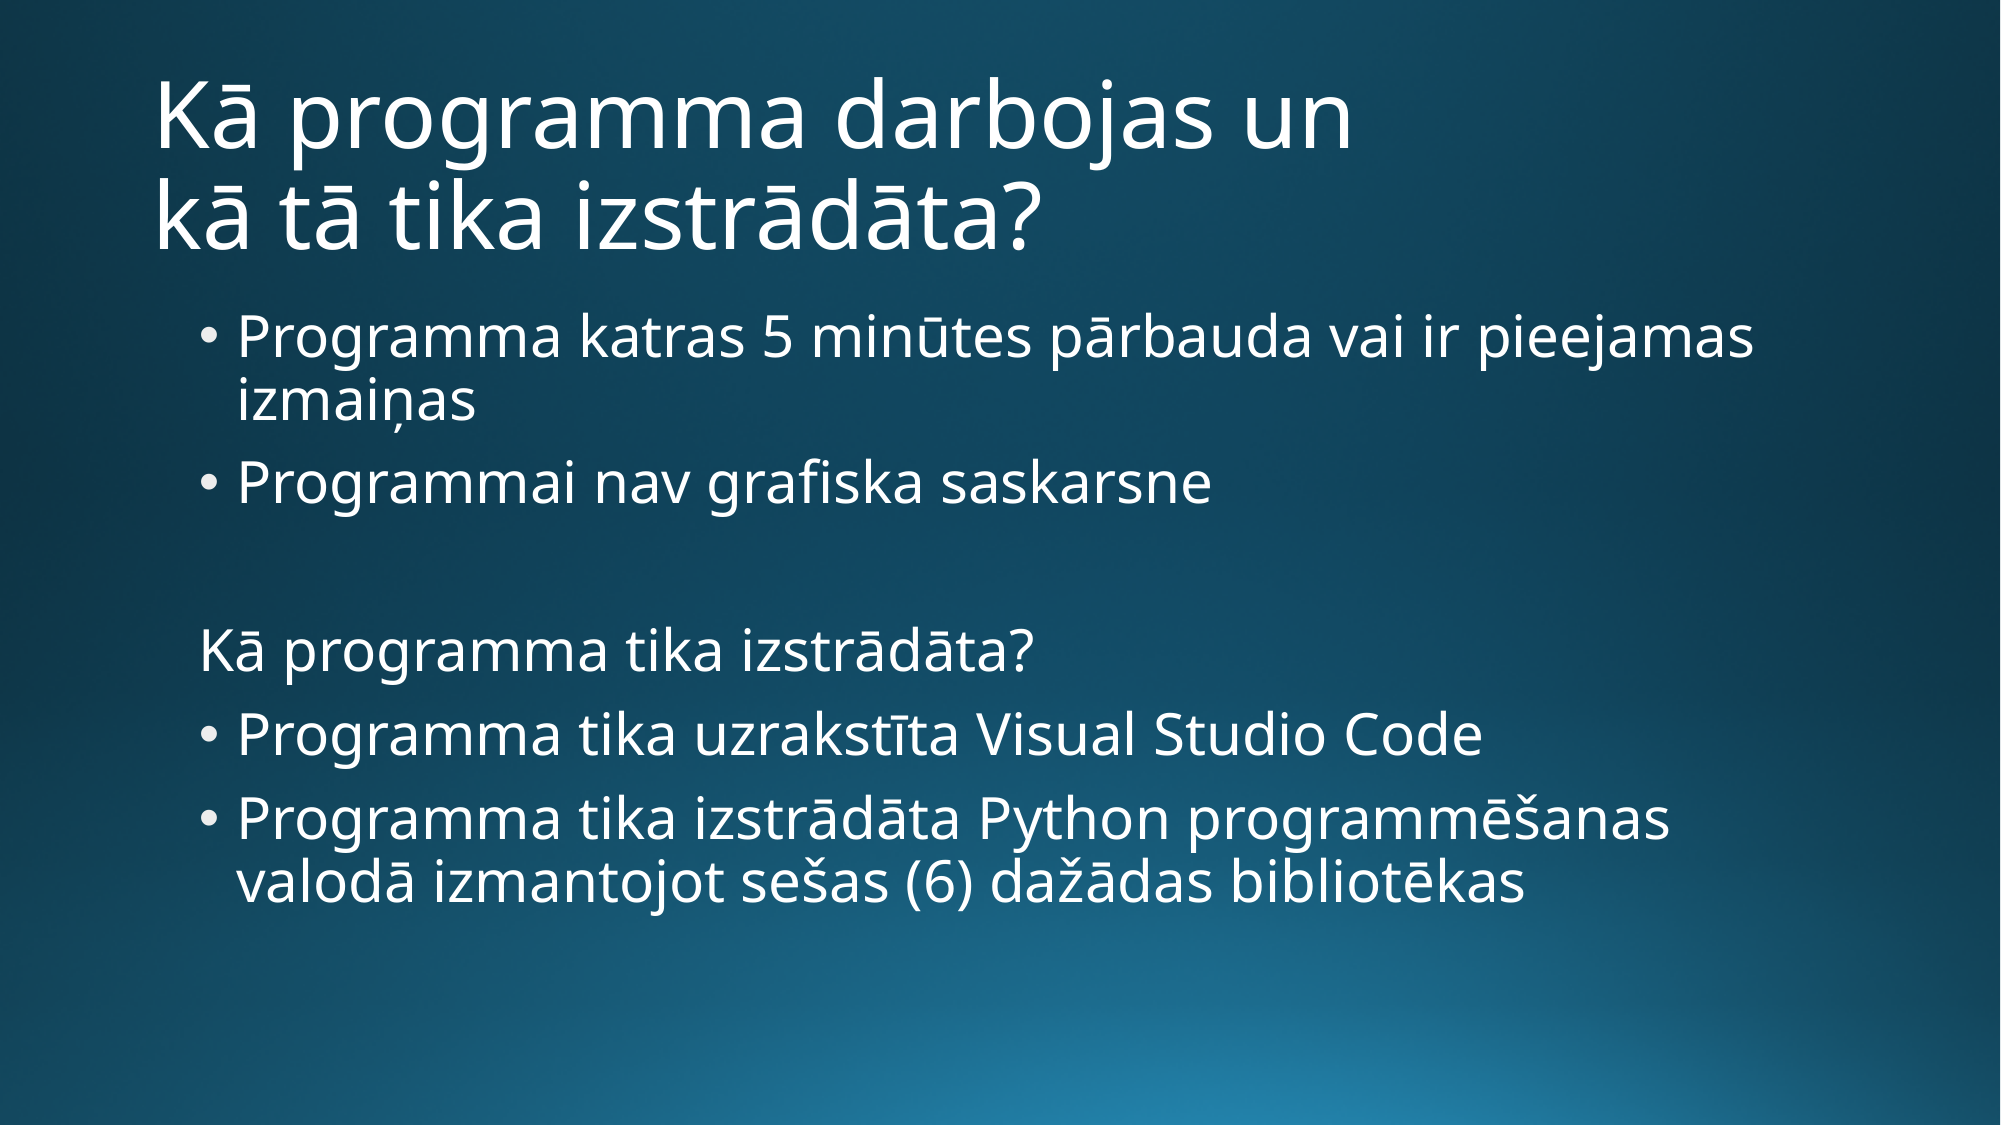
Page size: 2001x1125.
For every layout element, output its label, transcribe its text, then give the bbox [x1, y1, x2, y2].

picture [0, 0, 2001, 1125]
list Programma katras 5 minūtes pārbauda vai ir pieejamas izmaiņas Programmai nav grafiska saskarsne Kā programma tika izstrādāta? Programma tika uzrakstīta Visual Studio Code Programma tika izstrādāta Python programmēšanas valodā izmantojot sešas (6) dažādas bibliotēkas [183, 299, 1863, 1014]
title Kā programma darbojas un kā tā tika izstrādāta? [137, 59, 1863, 278]
